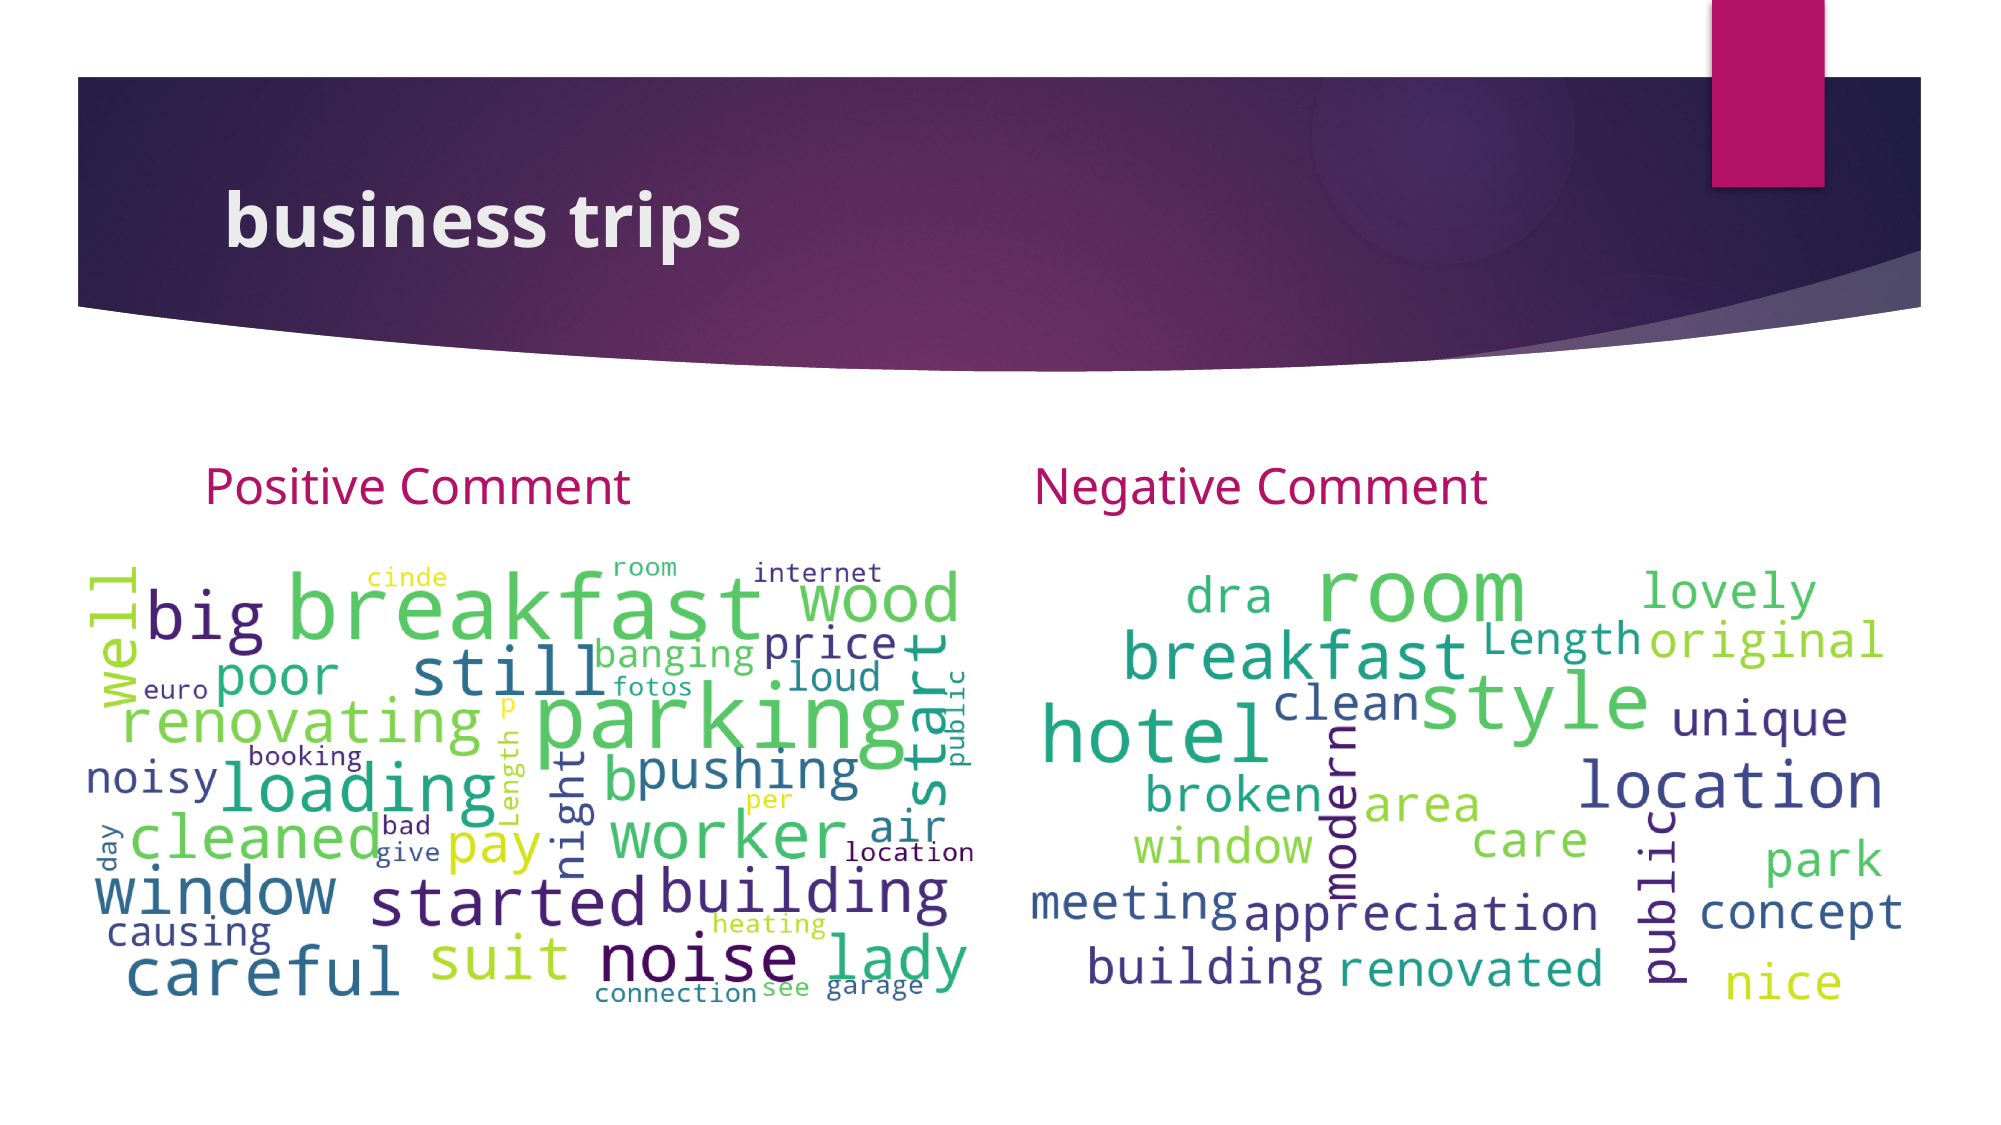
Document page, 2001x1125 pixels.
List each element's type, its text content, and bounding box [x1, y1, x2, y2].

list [77, 554, 982, 1012]
list Positive Comment [189, 427, 981, 522]
title business trips [189, 159, 1627, 276]
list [1018, 554, 1922, 1012]
list Negative Comment [1018, 427, 1810, 522]
